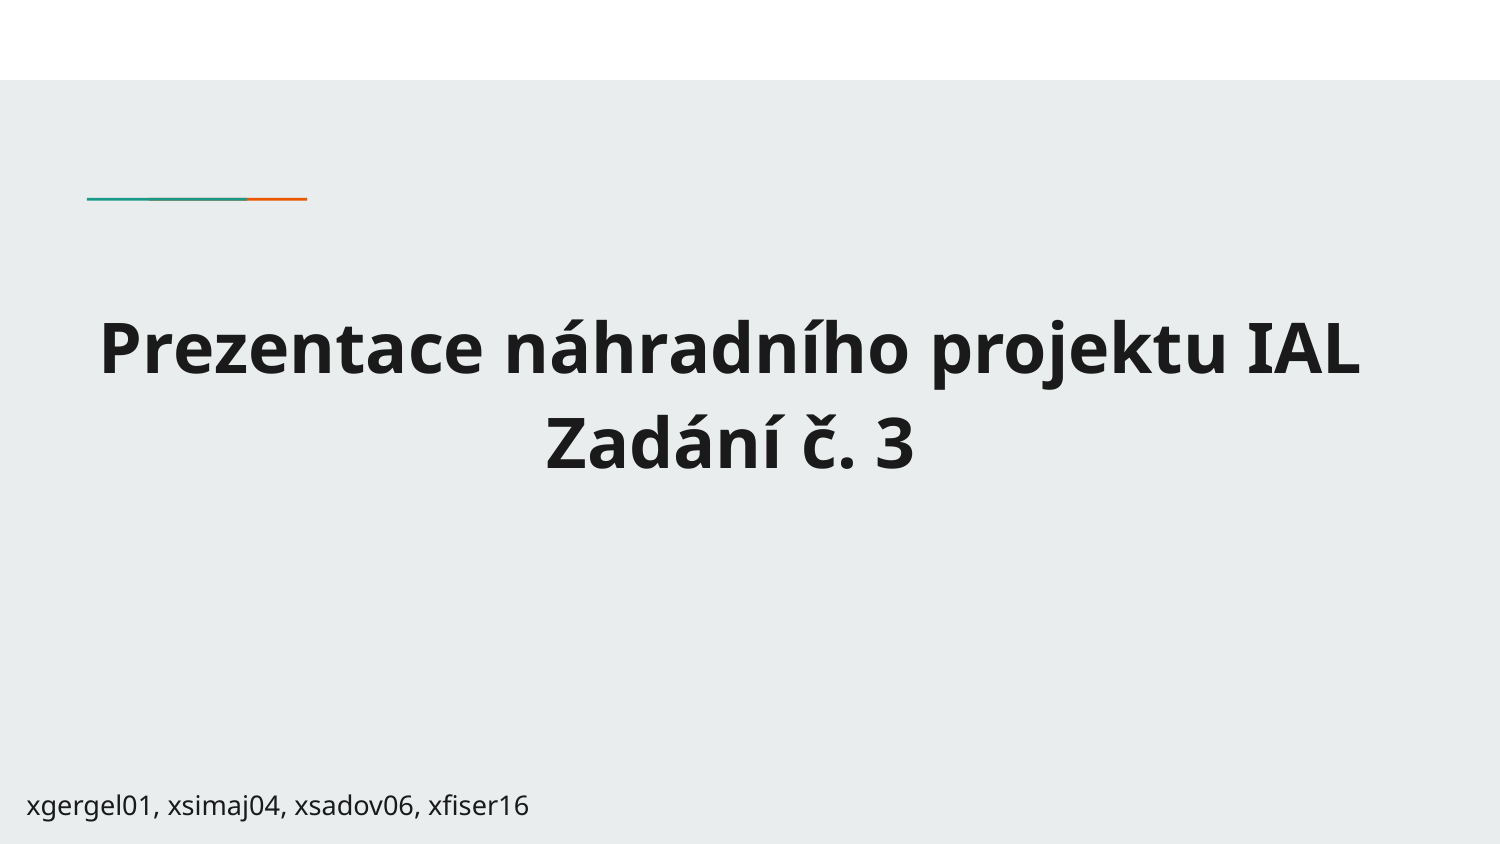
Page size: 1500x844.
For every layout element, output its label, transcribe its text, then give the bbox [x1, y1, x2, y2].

title Prezentace náhradního projektu IAL Zadání č. 3 [0, 283, 1393, 543]
subtitle xgergel01, xsimaj04, xsadov06, xfiser16 [11, 772, 1273, 844]
